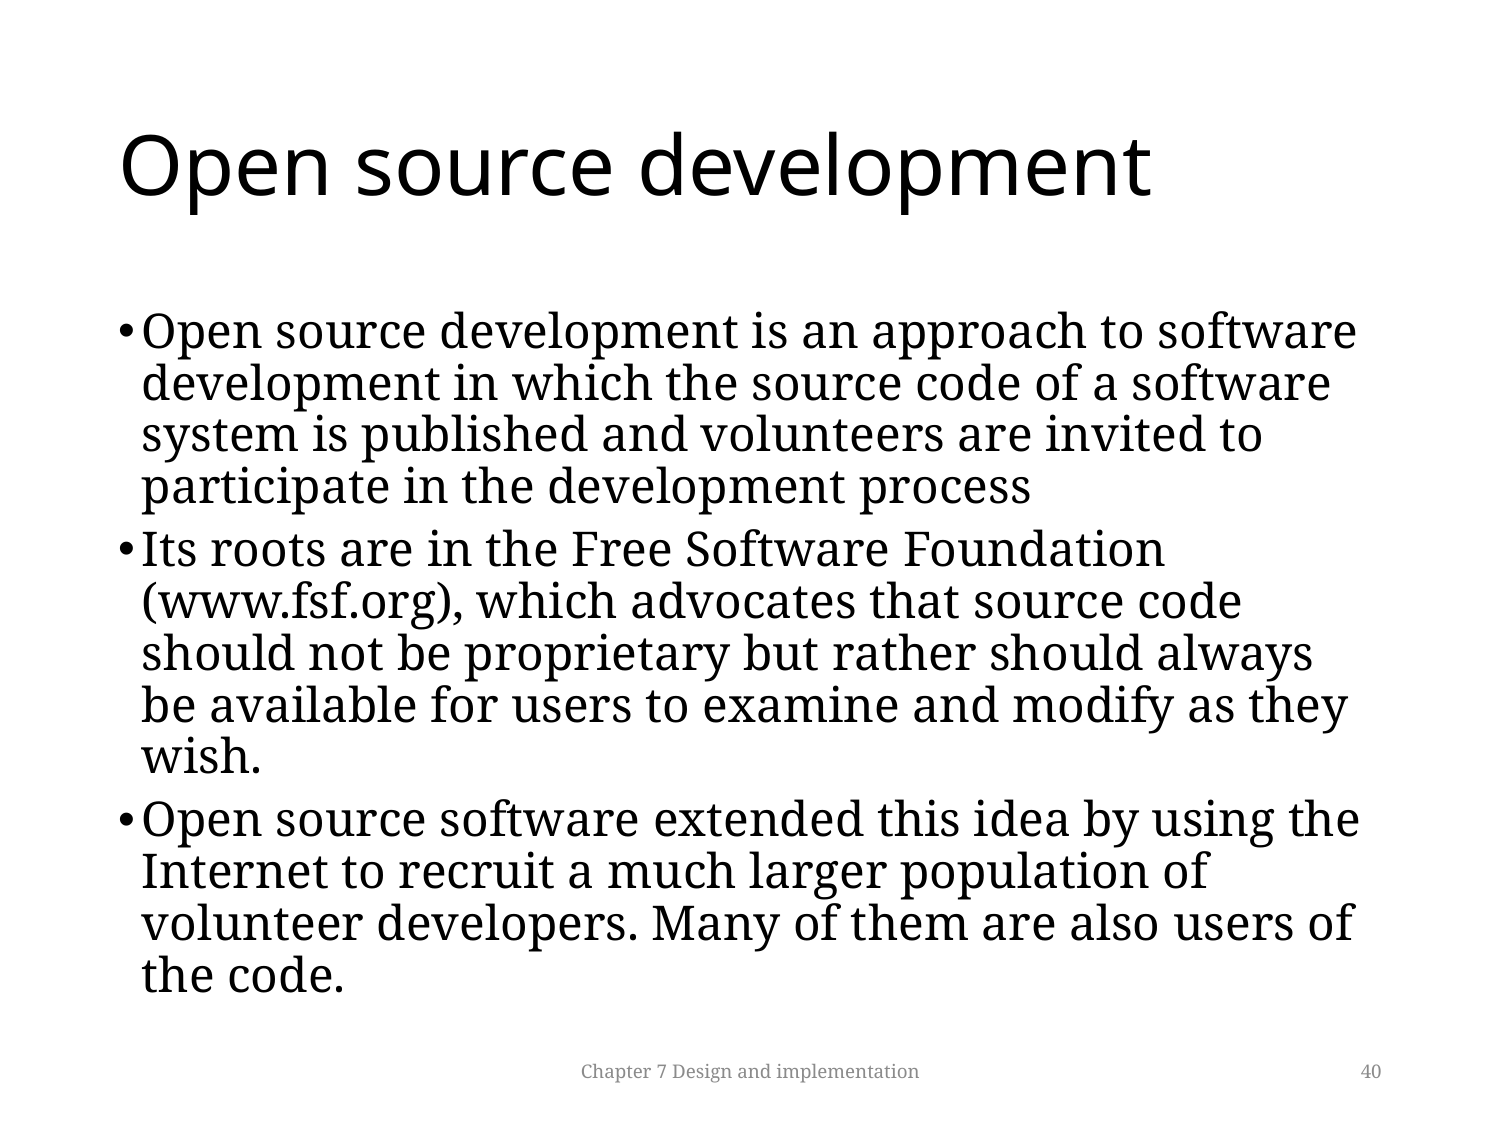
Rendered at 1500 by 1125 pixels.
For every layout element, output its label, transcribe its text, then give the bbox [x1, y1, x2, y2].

slide_number 40 [1059, 1042, 1397, 1103]
title Open source development [103, 59, 1397, 278]
list Open source development is an approach to software development in which the source code of a software system is published and volunteers are invited to participate in the development process Its roots are in the Free Software Foundation (www.fsf.org), which advocates that source code should not be proprietary but rather should always be available for users to examine and modify as they wish. Open source software extended this idea by using the Internet to recruit a much larger population of volunteer developers. Many of them are also users of the code. [103, 299, 1397, 1014]
footer Chapter 7 Design and implementation [496, 1042, 1004, 1103]
